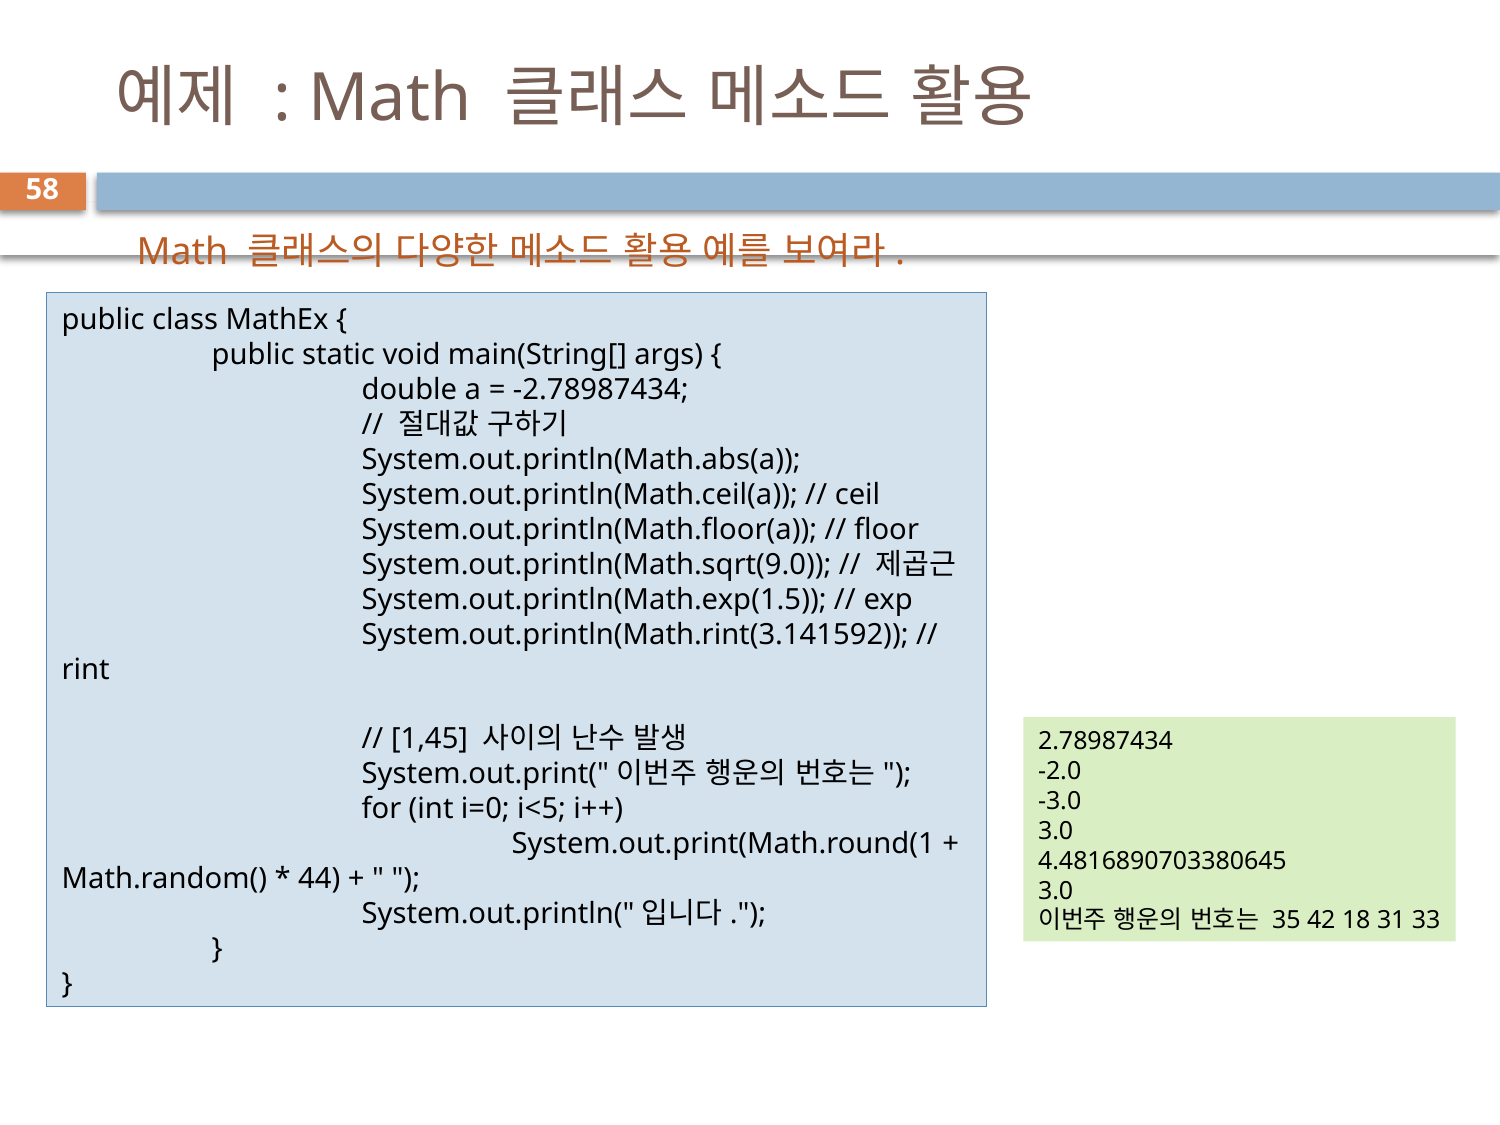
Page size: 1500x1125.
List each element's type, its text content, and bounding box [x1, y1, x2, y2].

text_box 2.78987434 -2.0 -3.0 3.0 4.4816890703380645 3.0 이번주 행운의 번호는 35 42 18 31 33 [1023, 717, 1456, 942]
text_box [0, 0, 1500, 75]
text_box public class MathEx { public static void main(String[] args) { double a = -2.78987434; // 절대값 구하기 System.out.println(Math.abs(a)); System.out.println(Math.ceil(a)); // ceil System.out.println(Math.floor(a)); // floor System.out.println(Math.sqrt(9.0)); // 제곱근 System.out.println(Math.exp(1.5)); // exp System.out.println(Math.rint(3.141592)); // rint // [1,45] 사이의 난수 발생 System.out.print("이번주 행운의 번호는"); for (int i=0; i<5; i++) System.out.print(Math.round(1 + Math.random() * 44) + " "); System.out.println("입니다."); } } [46, 292, 987, 1007]
text_box Math 클래스의 다양한 메소드 활용 예를 보여라. [121, 219, 921, 280]
title 예제 : Math 클래스 메소드 활용 [100, 75, 1438, 149]
slide_number 58 [0, 170, 87, 211]
